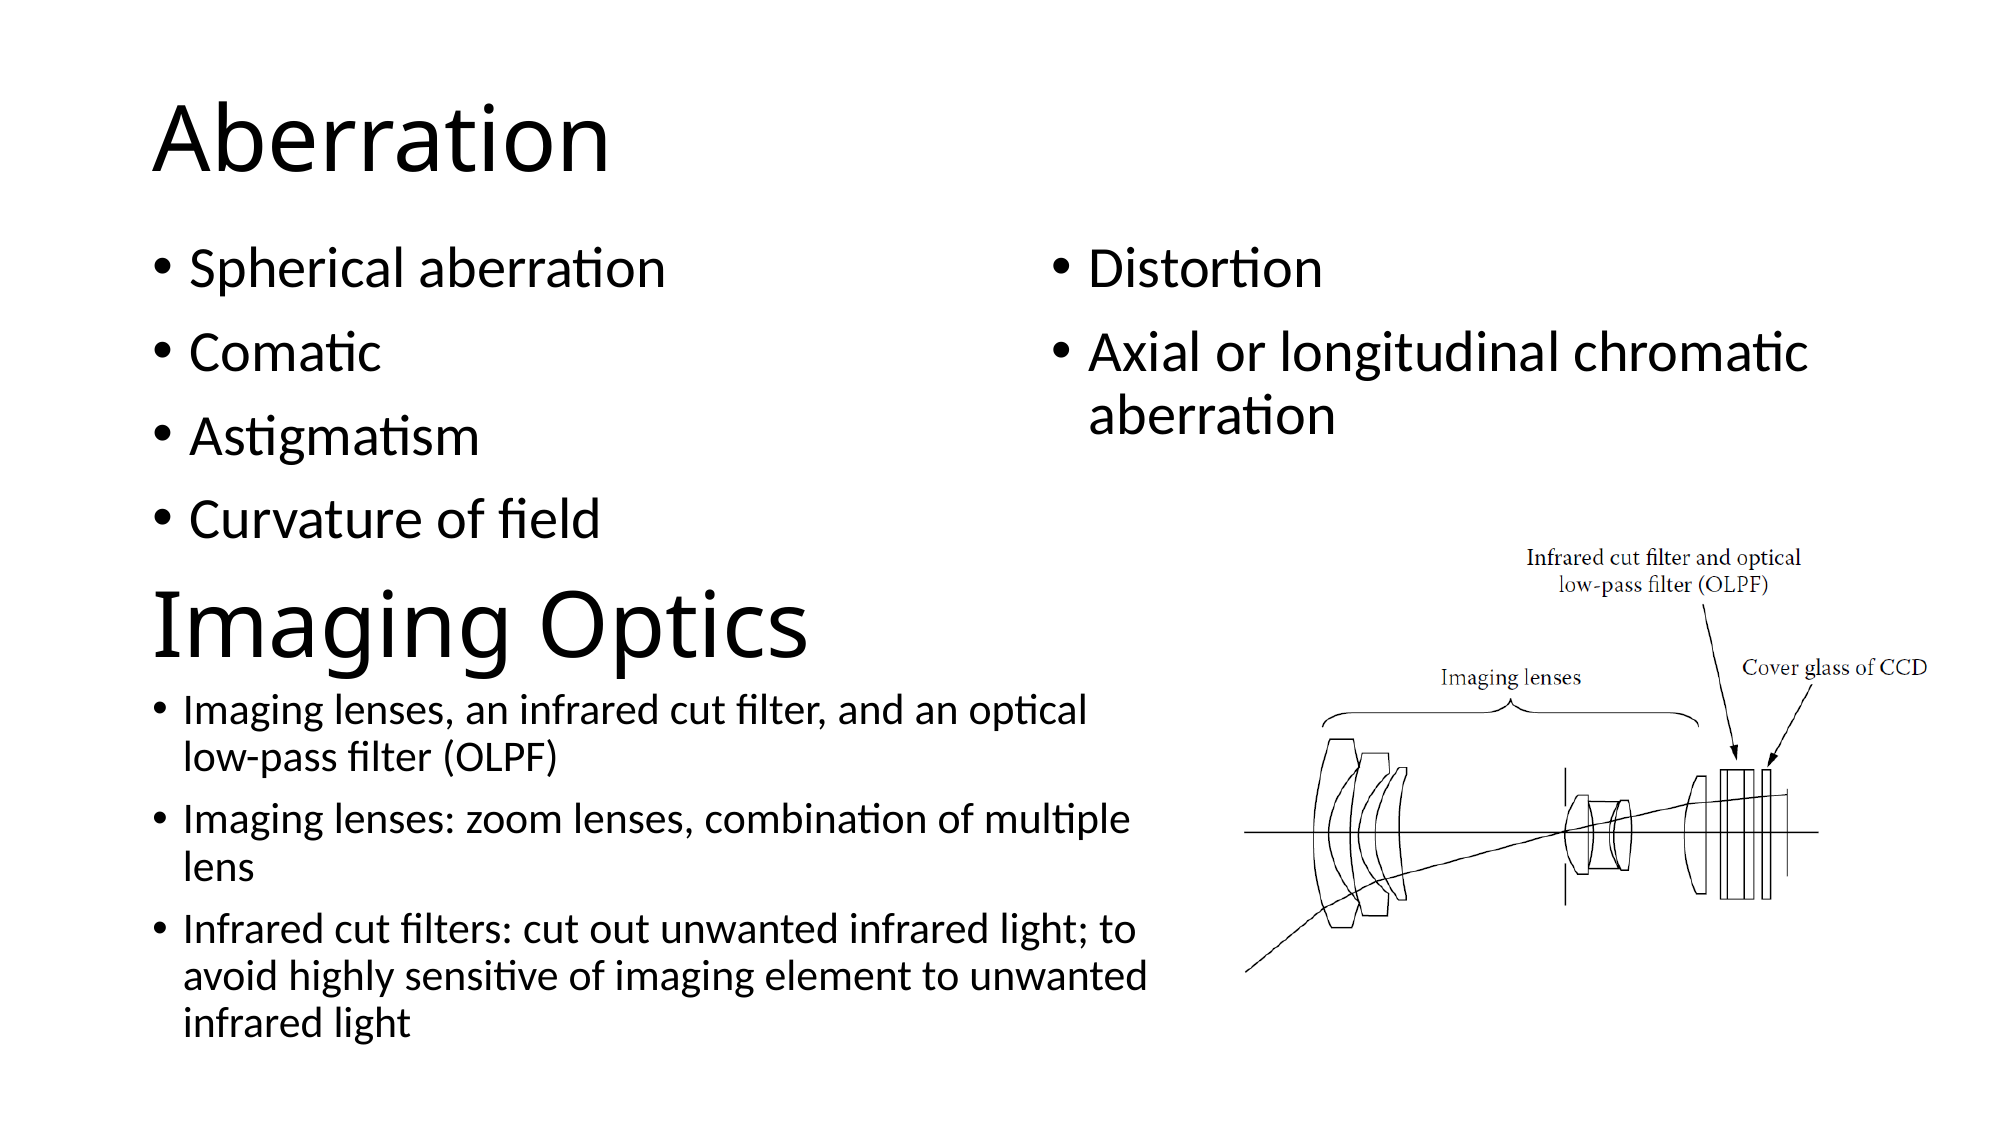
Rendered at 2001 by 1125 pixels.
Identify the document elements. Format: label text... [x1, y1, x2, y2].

list Spherical aberration Comatic Astigmatism Curvature of field Distortion Axial or longitudinal chromatic aberration [137, 230, 1966, 563]
title Aberration [137, 32, 825, 230]
picture [1231, 526, 1953, 975]
text_box Imaging lenses, an infrared cut filter, and an optical low-pass filter (OLPF) Imaging lenses: zoom lenses, combination of multiple lens Infrared cut filters: cut out unwanted infrared light; to avoid highly sensitive of imaging element to unwanted infrared light [137, 679, 1185, 1057]
text_box Imaging Optics [137, 526, 923, 679]
